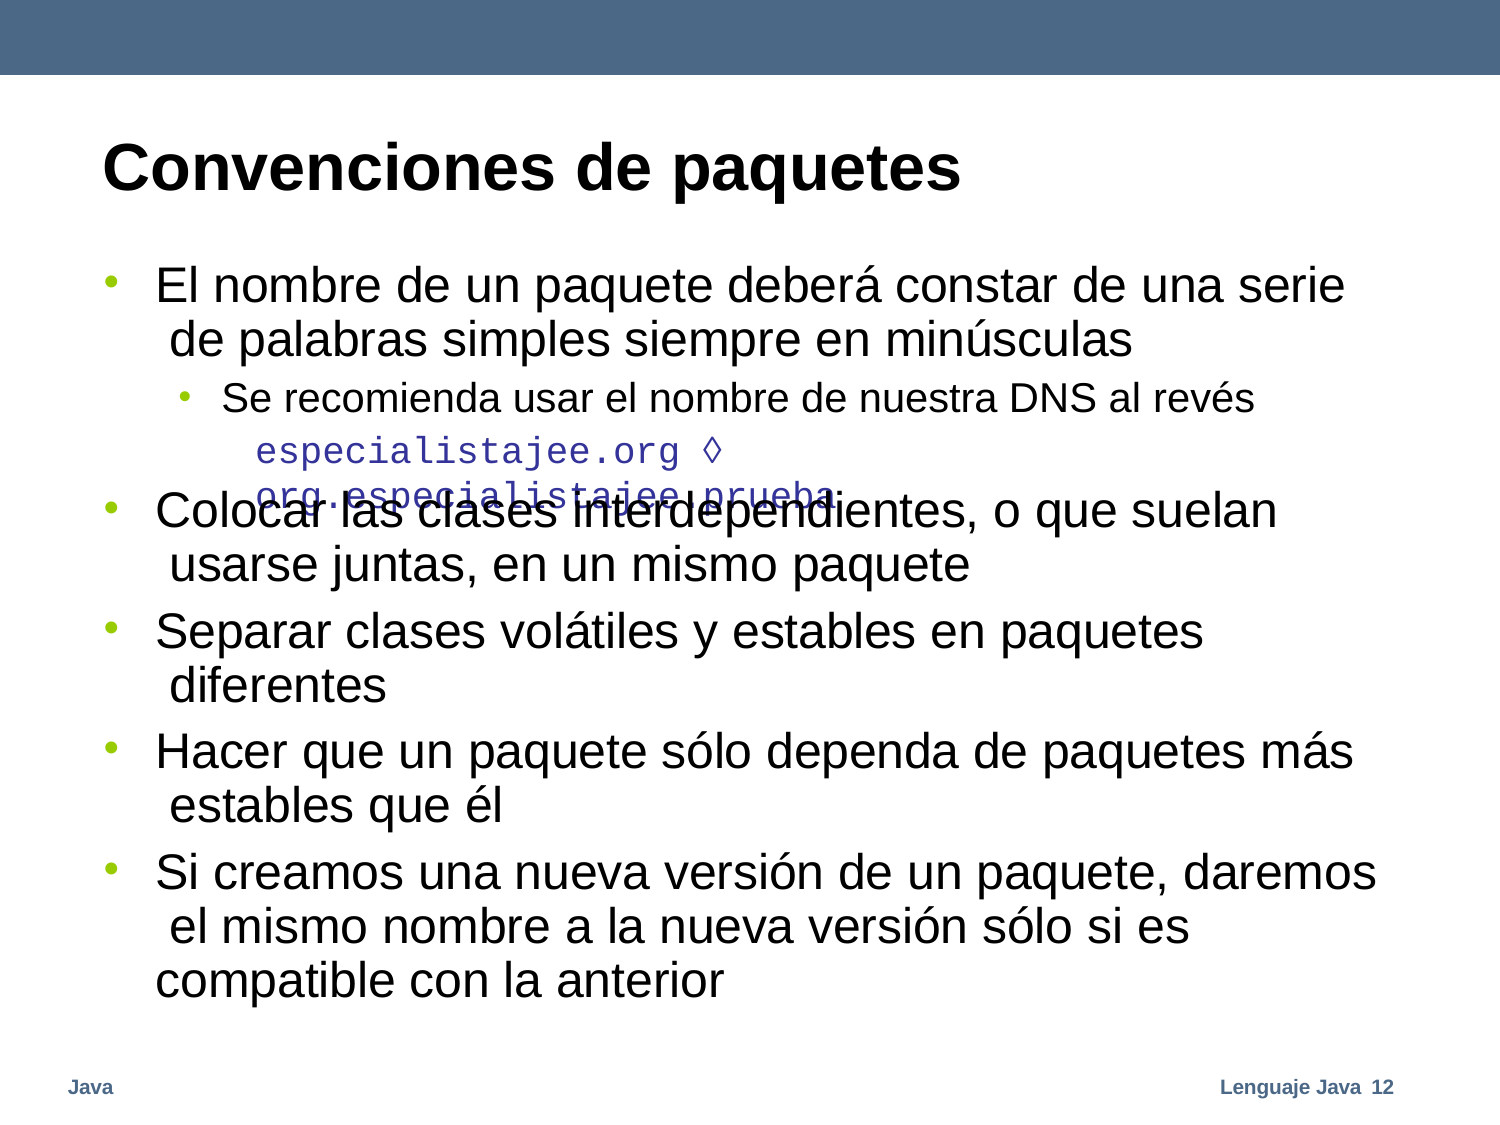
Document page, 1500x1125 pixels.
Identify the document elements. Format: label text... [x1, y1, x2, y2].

title Convenciones de paquetes [100, 121, 969, 249]
text_box El nombre de un paquete deberá constar de una serie de palabras simples siempre en minúsculas Se recomienda usar el nombre de nuestra DNS al revés especialistajee.org  org.especialistajee.prueba [100, 249, 1355, 474]
text_box Colocar las clases interdependientes, o que suelan usarse juntas, en un mismo paquete Separar clases volátiles y estables en paquetes diferentes Hacer que un paquete sólo dependa de paquetes más estables que él Si creamos una nueva versión de un paquete, daremos el mismo nombre a la nueva versión sólo si es compatible con la anterior [100, 474, 1385, 1008]
slide_number Lenguaje Java 12 [1217, 1073, 1408, 1125]
slide_number Java [65, 1073, 116, 1125]
